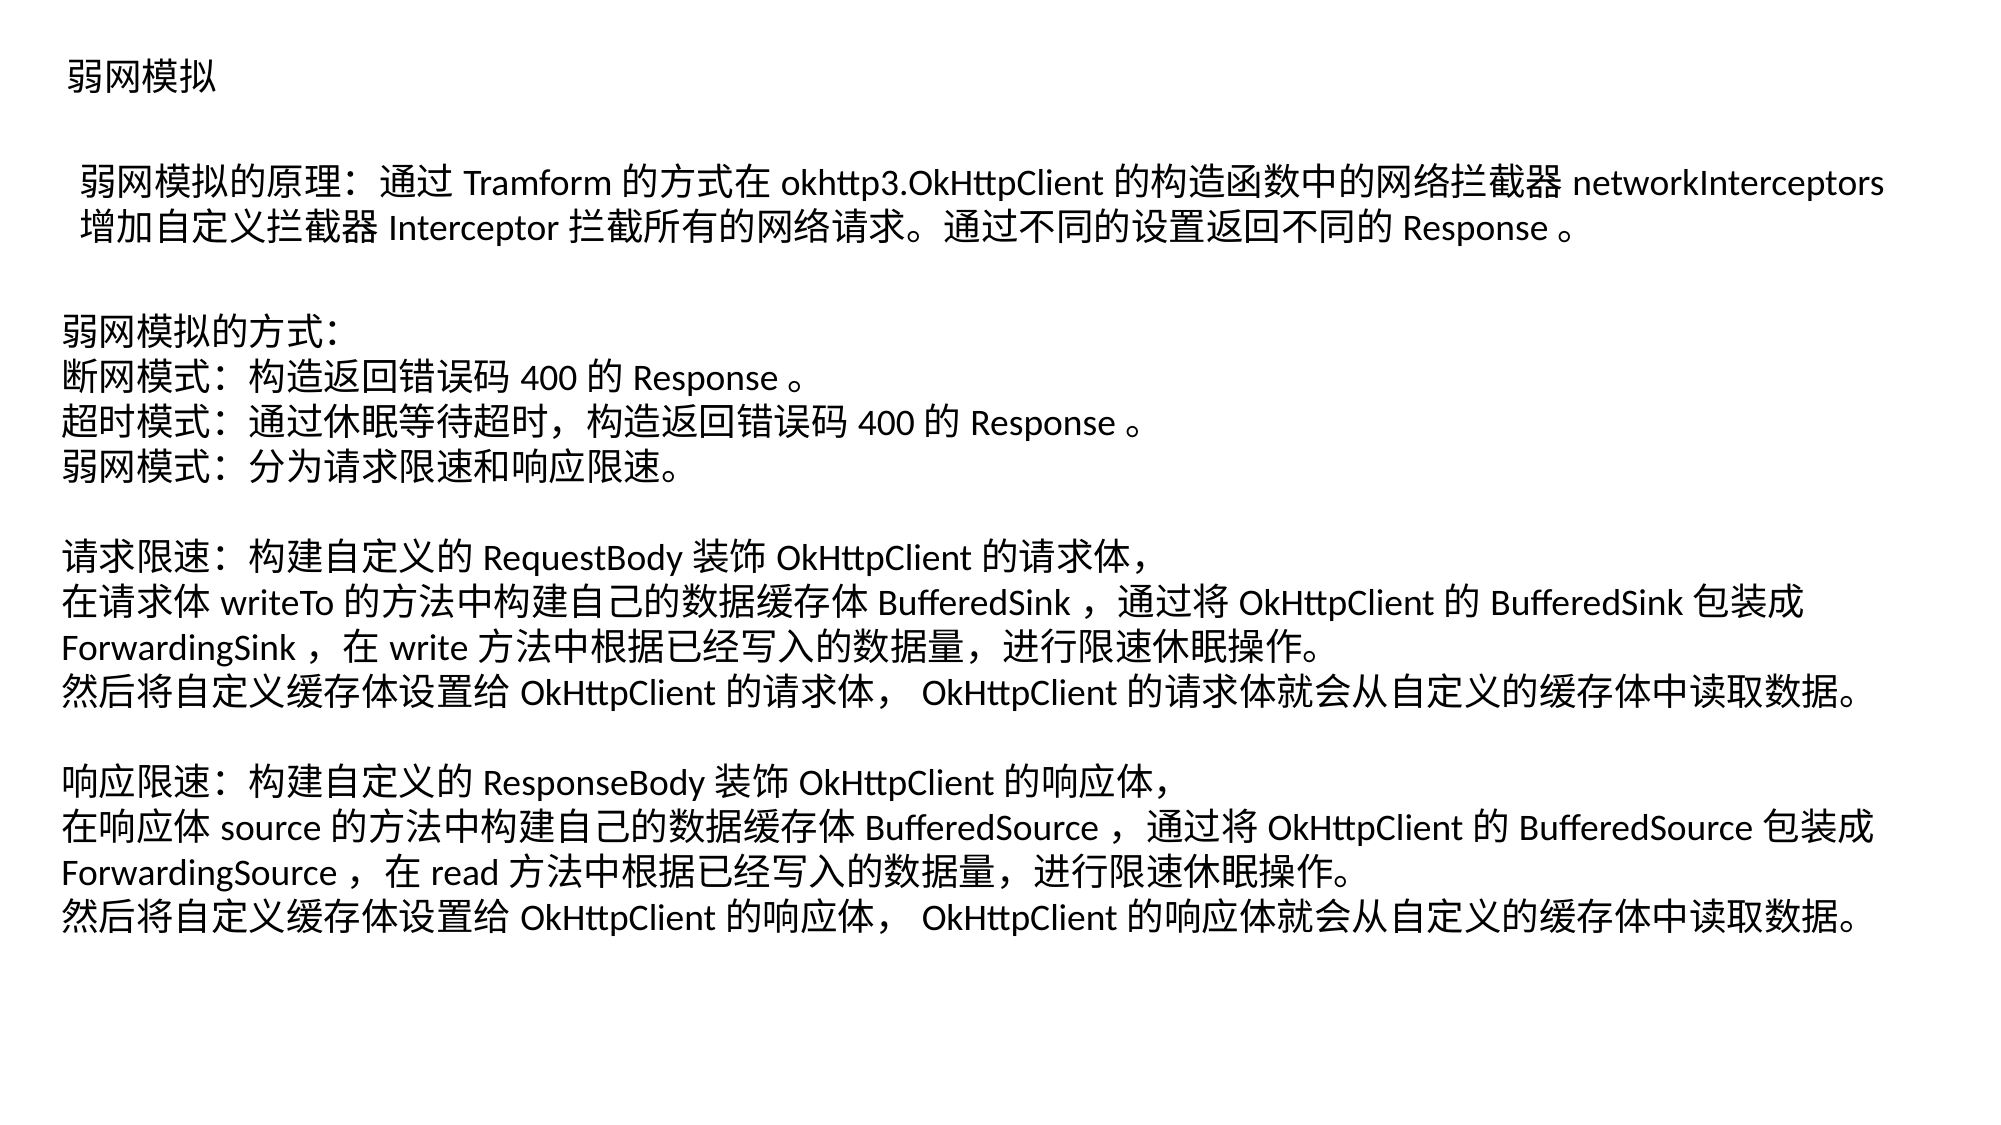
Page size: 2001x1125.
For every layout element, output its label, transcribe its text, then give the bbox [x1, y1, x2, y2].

text_box 弱网模拟 [51, 45, 232, 106]
text_box 弱网模拟的原理：通过Tramform的方式在okhttp3.OkHttpClient的构造函数中的网络拦截器networkInterceptors 增加自定义拦截器Interceptor拦截所有的网络请求。通过不同的设置返回不同的Response。 [64, 150, 1900, 255]
text_box 弱网模拟的方式： 断网模式：构造返回错误码400的Response。 超时模式：通过休眠等待超时，构造返回错误码400的Response。 弱网模式：分为请求限速和响应限速。 请求限速：构建自定义的RequestBody装饰OkHttpClient的请求体， 在请求体writeTo的方法中构建自己的数据缓存体BufferedSink，通过将OkHttpClient的BufferedSink包装成 ForwardingSink，在write方法中根据已经写入的数据量，进行限速休眠操作。 然后将自定义缓存体设置给OkHttpClient的请求体，OkHttpClient的请求体就会从自定义的缓存体中读取数据。 响应限速：构建自定义的ResponseBody装饰OkHttpClient的响应体， 在响应体source的方法中构建自己的数据缓存体BufferedSource，通过将OkHttpClient的BufferedSource包装成 ForwardingSource，在read方法中根据已经写入的数据量，进行限速休眠操作。 然后将自定义缓存体设置给OkHttpClient的响应体，OkHttpClient的响应体就会从自定义的缓存体中读取数据。 [46, 300, 1892, 946]
